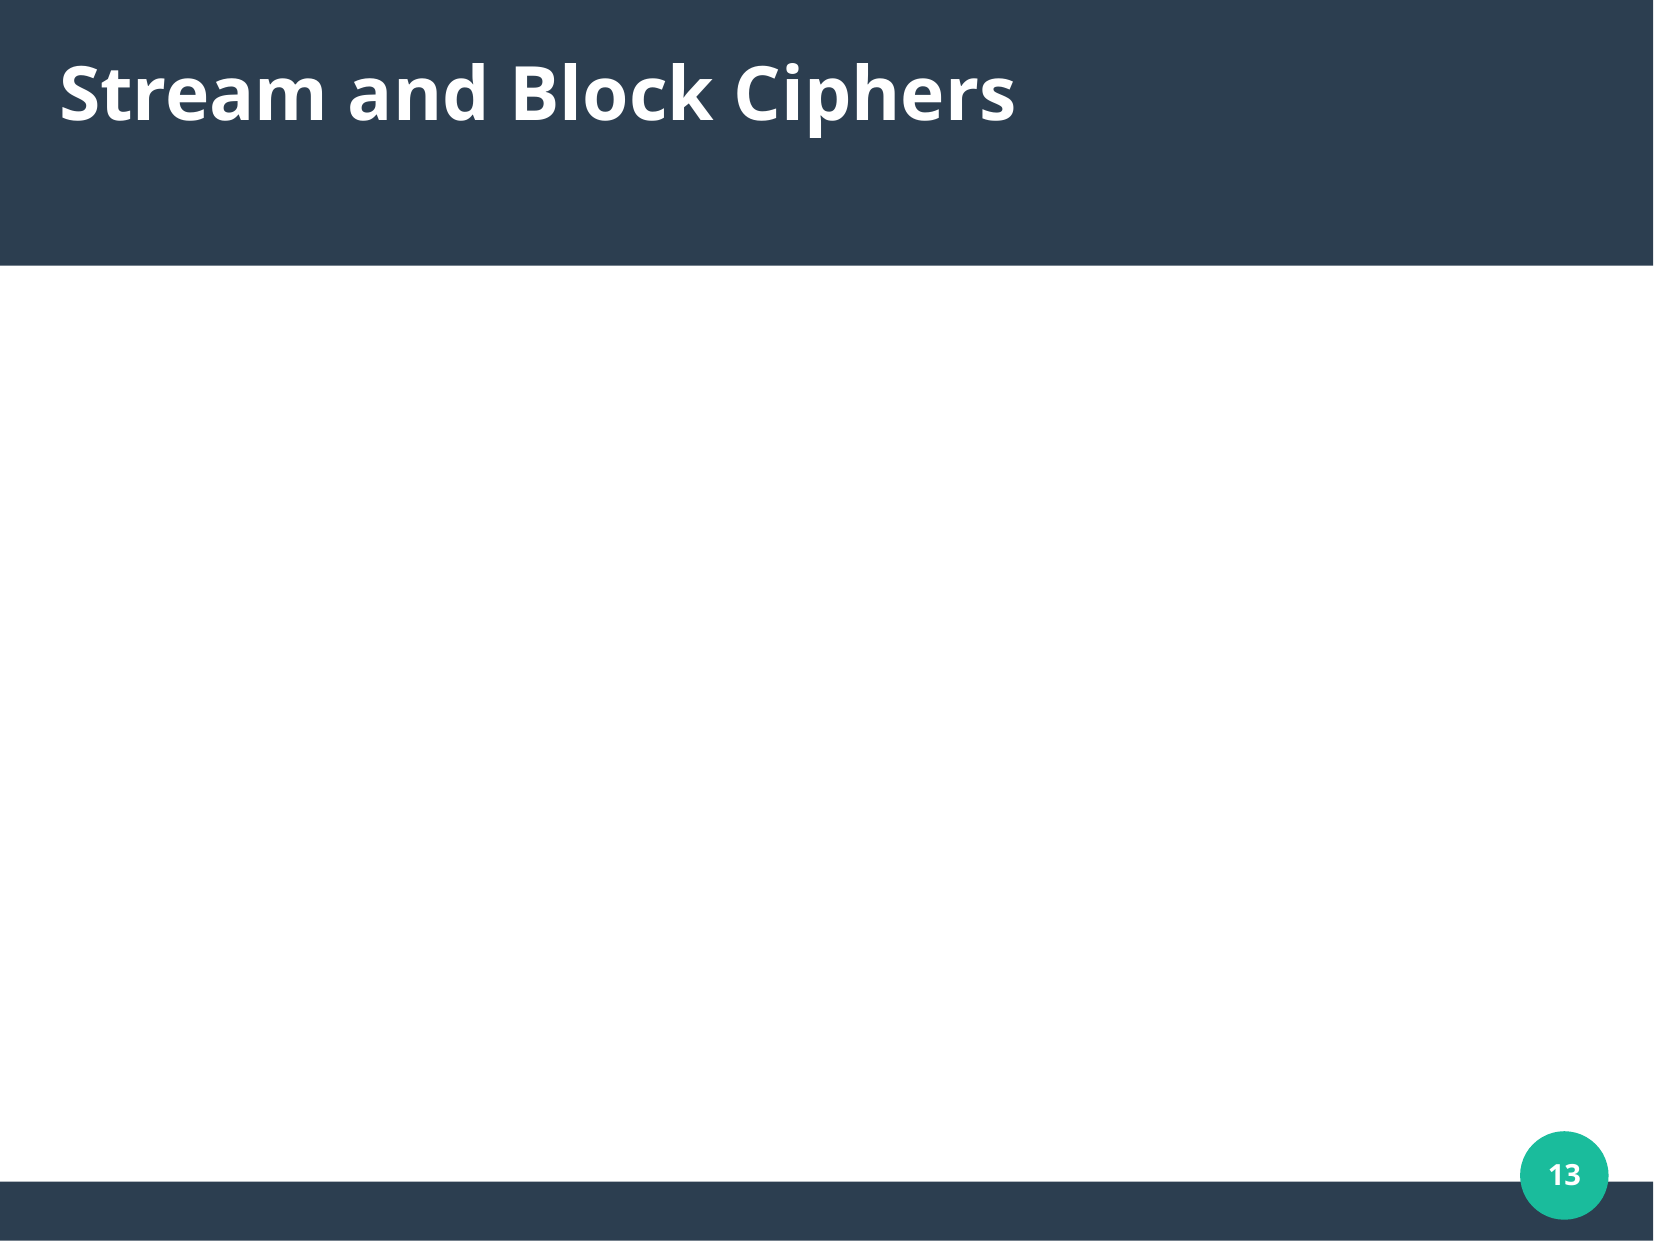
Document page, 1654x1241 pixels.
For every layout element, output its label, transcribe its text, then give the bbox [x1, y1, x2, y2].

slide_number 13 [1505, 1116, 1624, 1235]
title Stream and Block Ciphers [59, 10, 1594, 168]
